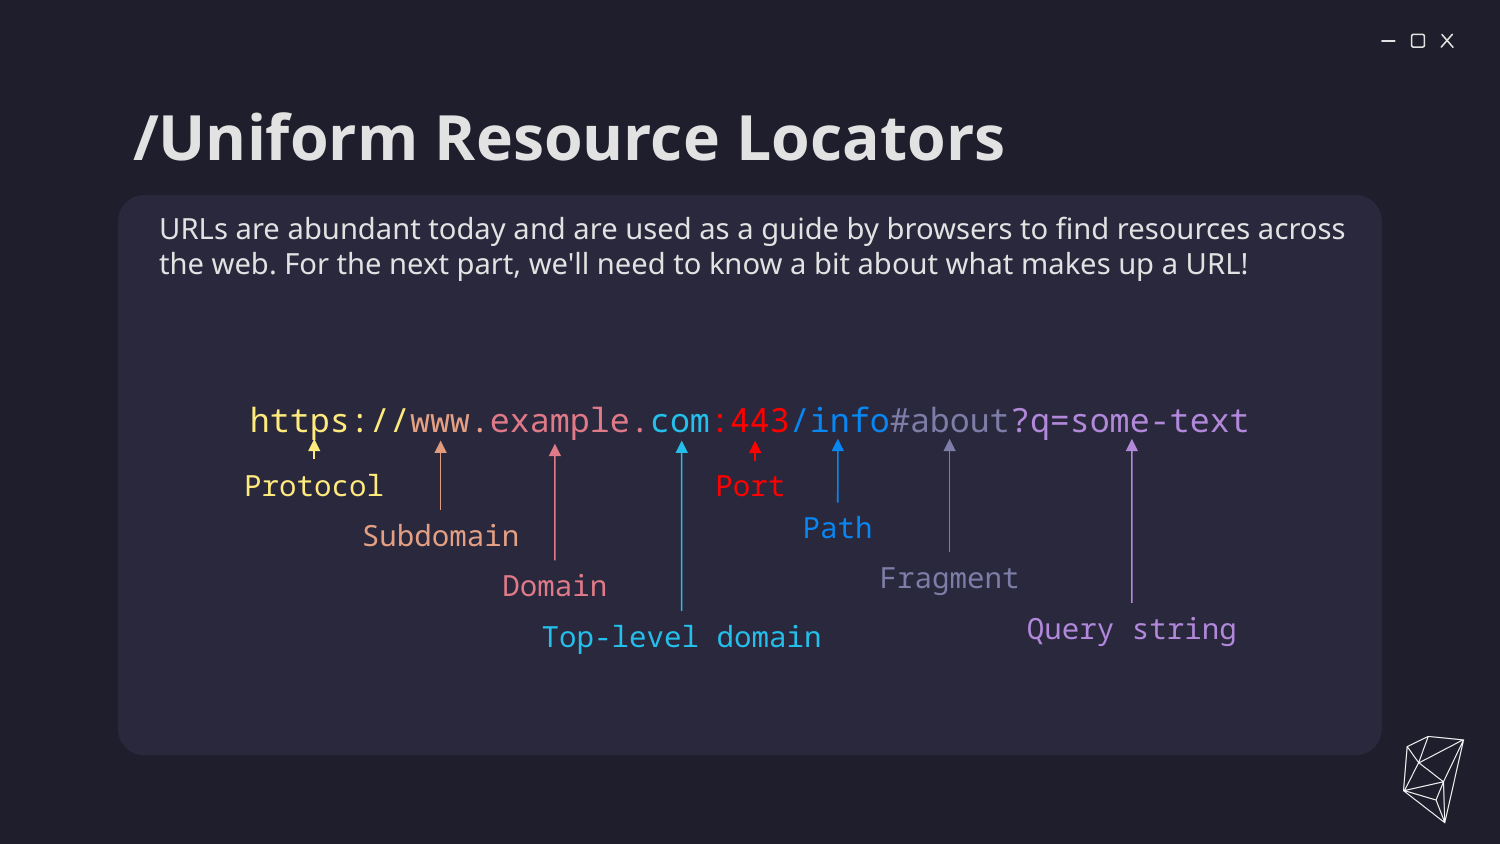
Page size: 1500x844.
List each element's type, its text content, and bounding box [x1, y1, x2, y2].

picture [1380, 726, 1487, 833]
list URLs are abundant today and are used as a guide by browsers to find resources across the web. For the next part, we'll need to know a bit about what makes up a URL! [118, 195, 1382, 477]
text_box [228, 391, 1272, 662]
title /Uniform Resource Locators [118, 88, 1382, 183]
